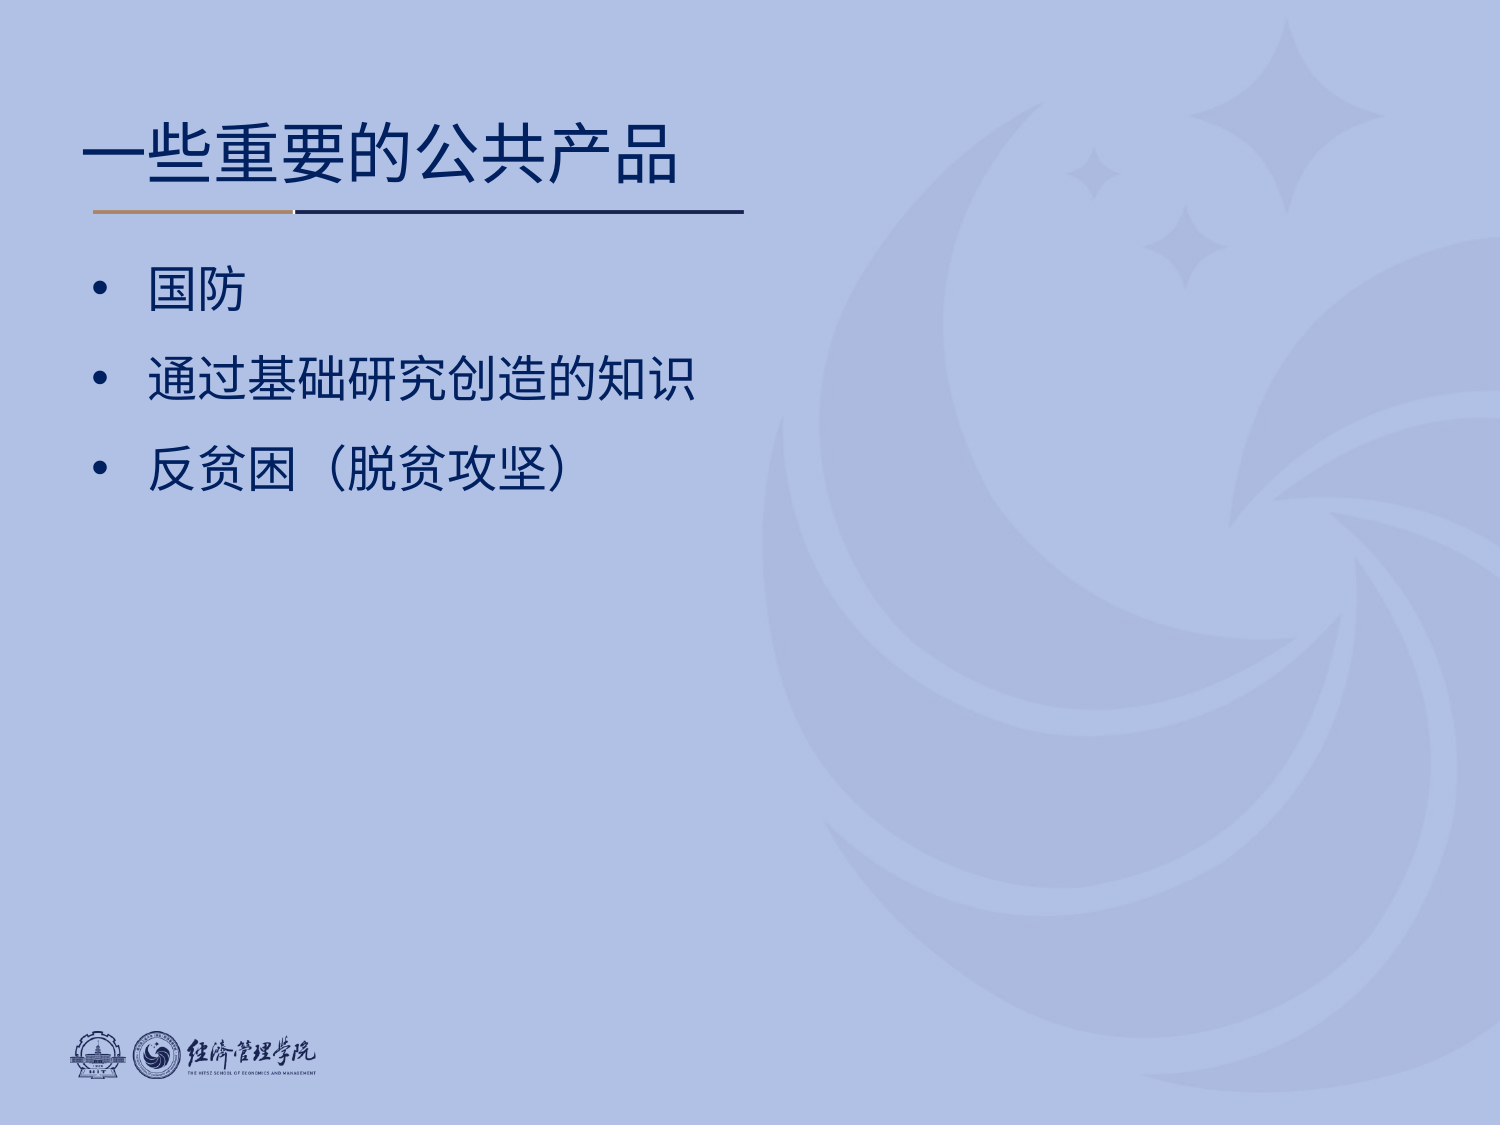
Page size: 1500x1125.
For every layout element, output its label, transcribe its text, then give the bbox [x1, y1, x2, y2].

text_box 国防 通过基础研究创造的知识 反贫困（脱贫攻坚） [76, 219, 1436, 505]
picture [0, 0, 1500, 1125]
title 一些重要的公共产品 [64, 113, 880, 191]
